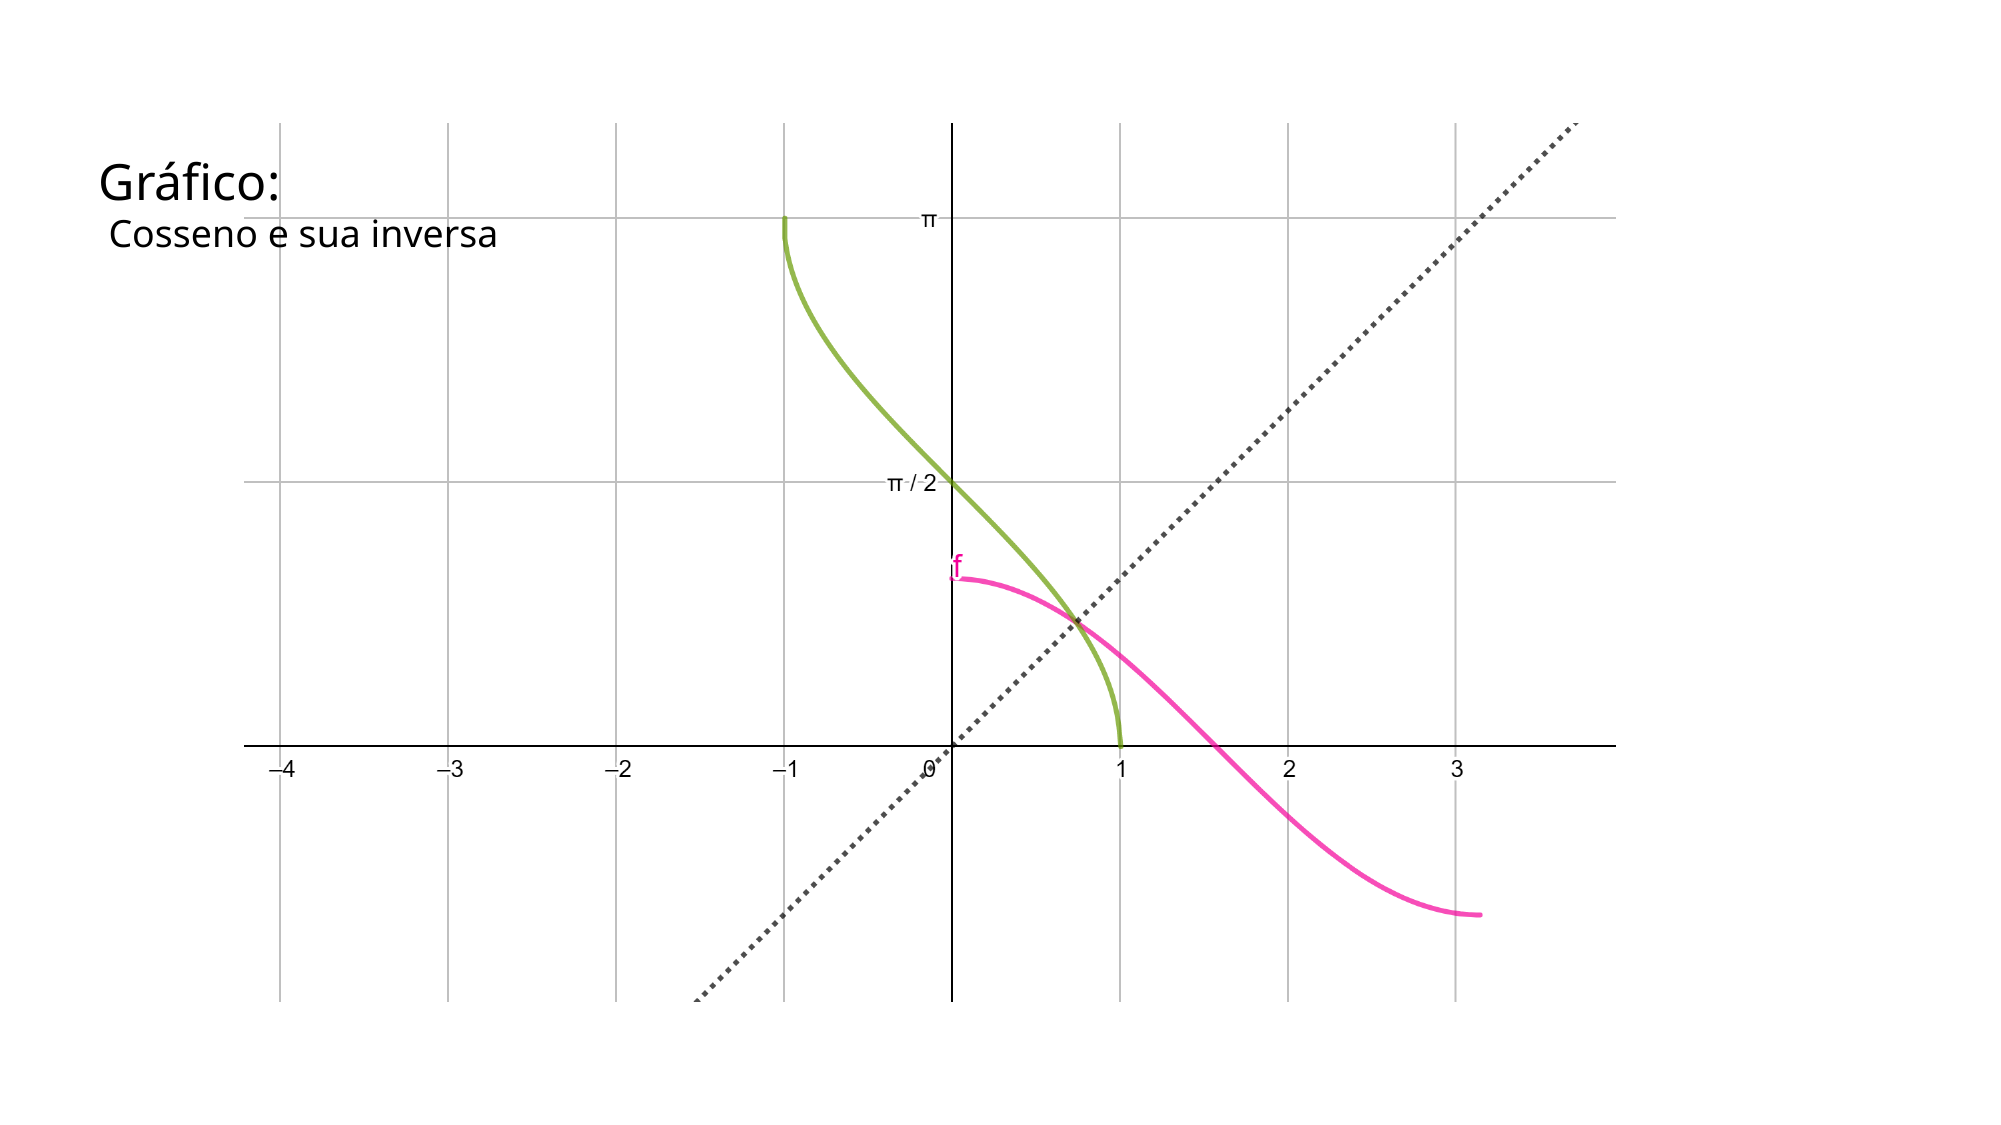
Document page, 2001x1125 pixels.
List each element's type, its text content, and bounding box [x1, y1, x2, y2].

text_box Gráfico: Cosseno e sua inversa [84, 142, 244, 788]
picture [244, 123, 1616, 1002]
